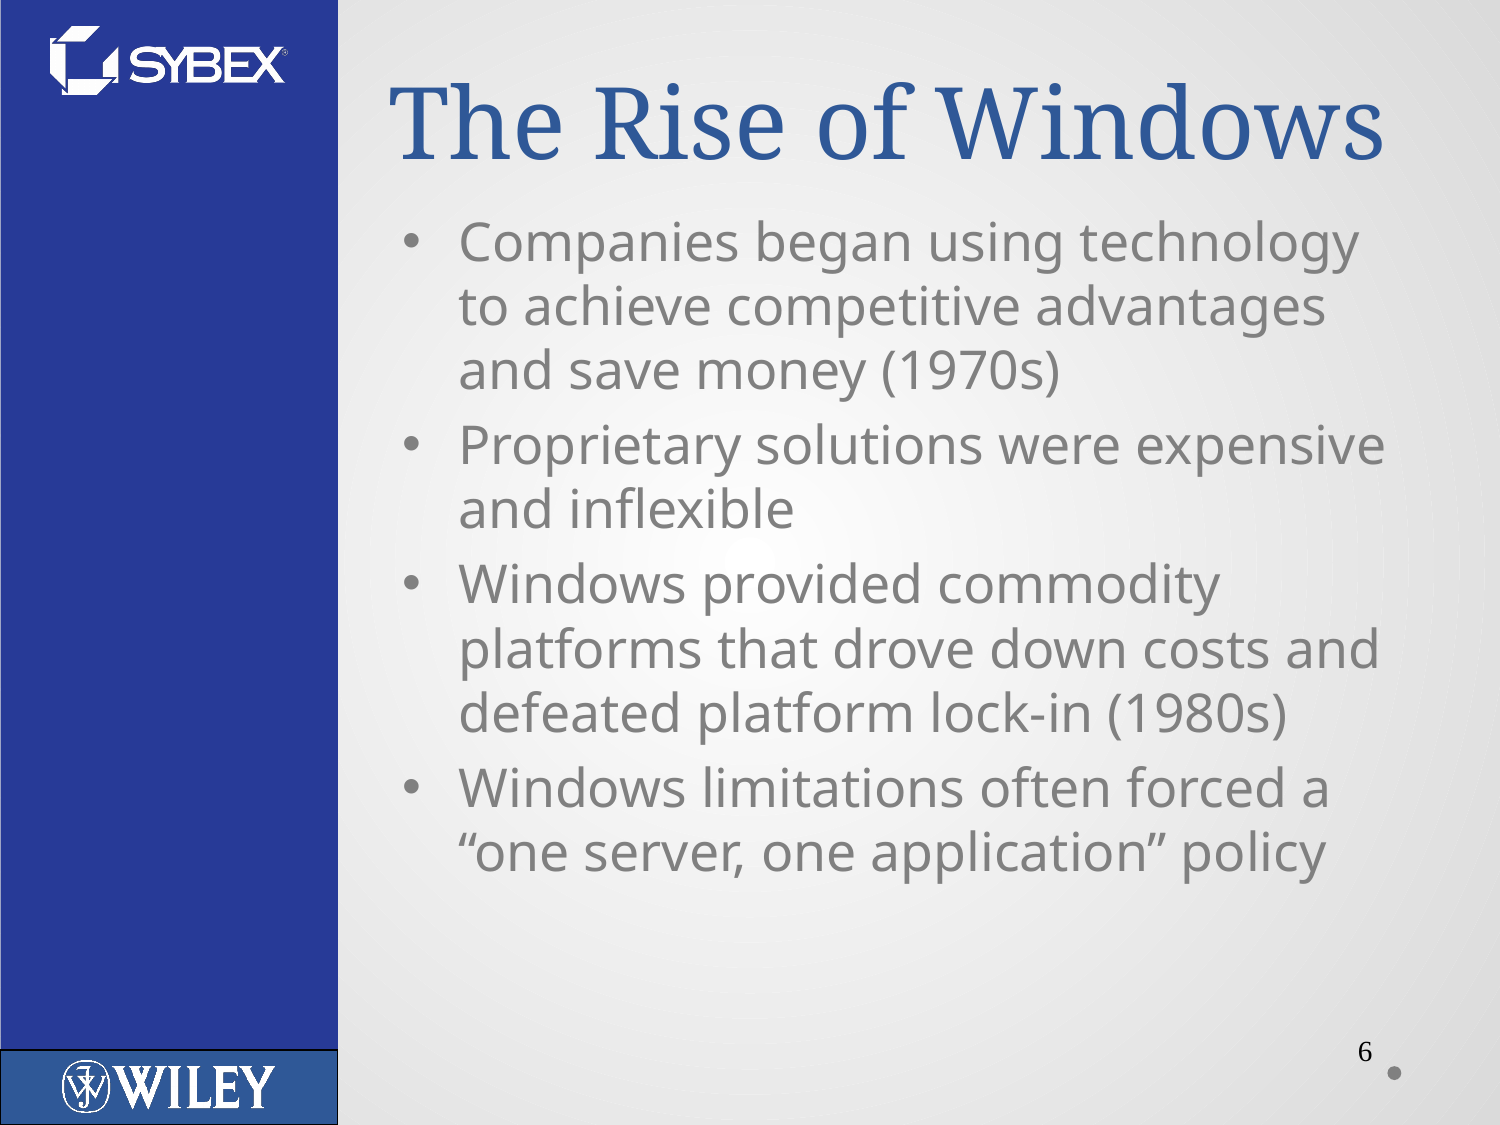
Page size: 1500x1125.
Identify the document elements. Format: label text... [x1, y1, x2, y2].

picture [49, 26, 288, 95]
text_box 6 [1224, 1024, 1388, 1100]
text_box [0, 1049, 338, 1125]
text_box [0, 0, 338, 1049]
picture [62, 1060, 276, 1113]
title The Rise of Windows [350, 0, 1425, 188]
list Companies began using technology to achieve competitive advantages and save money (1970s) Proprietary solutions were expensive and inflexible Windows provided commodity platforms that drove down costs and defeated platform lock-in (1980s) Windows limitations often forced a “one server, one application” policy [387, 200, 1425, 943]
